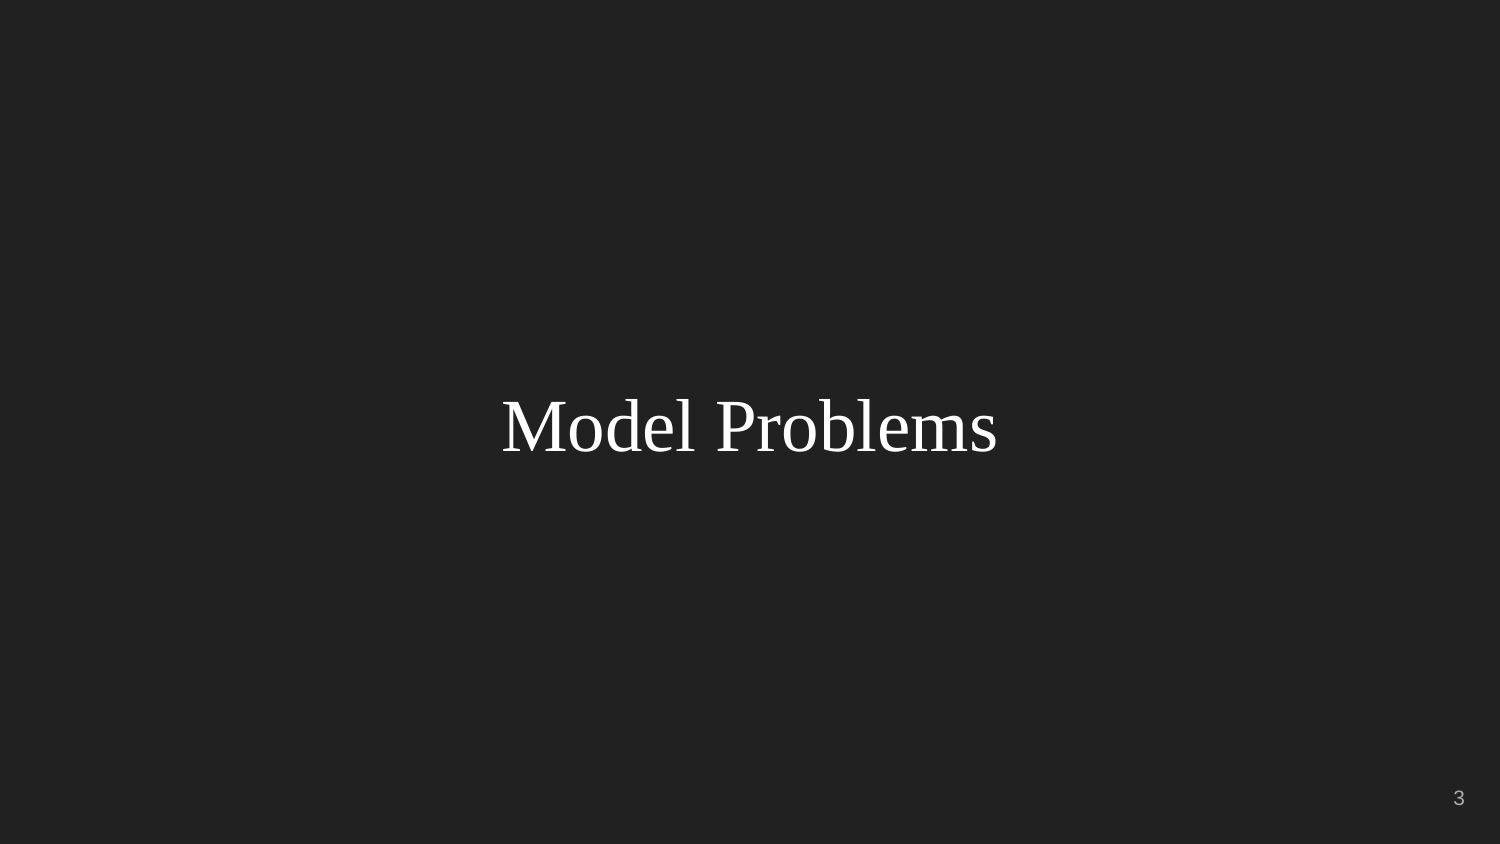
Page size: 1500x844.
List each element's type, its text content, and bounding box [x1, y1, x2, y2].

slide_number ‹#› [1389, 764, 1480, 830]
title Model Problems [51, 352, 1449, 491]
